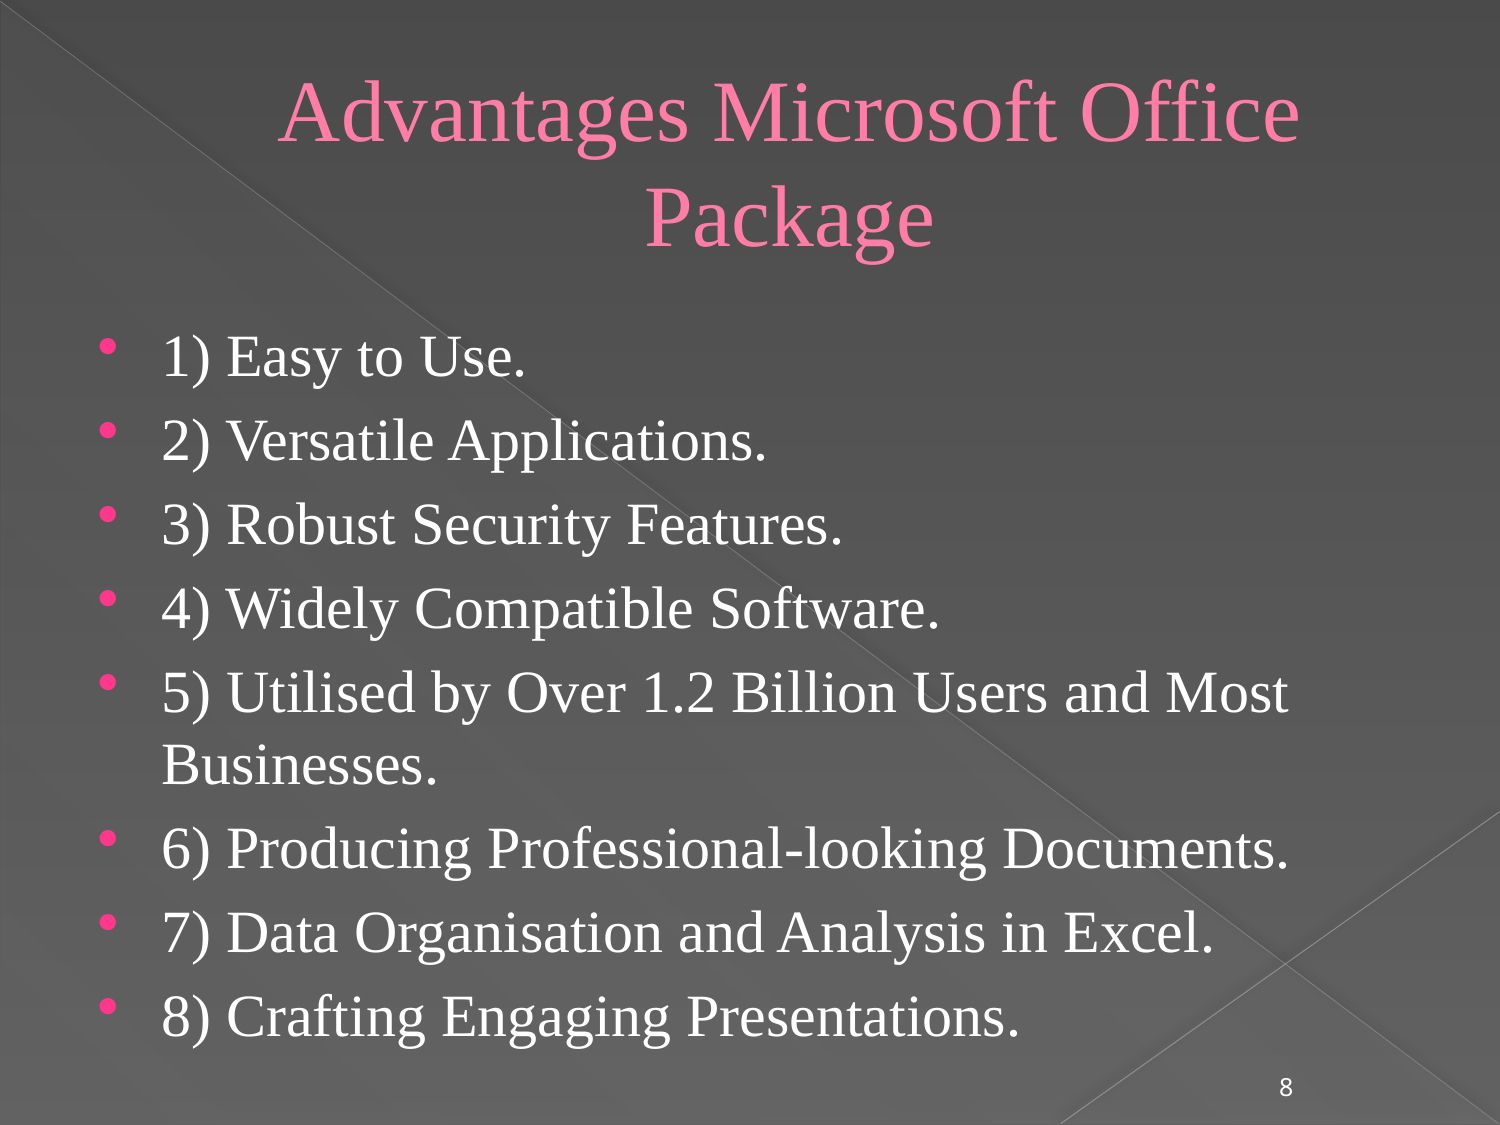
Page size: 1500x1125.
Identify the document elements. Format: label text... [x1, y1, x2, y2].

title Advantages Microsoft Office Package [75, 43, 1425, 274]
list 1) Easy to Use. 2) Versatile Applications. 3) Robust Security Features. 4) Widely Compatible Software. 5) Utilised by Over 1.2 Billion Users and Most Businesses. 6) Producing Professional-looking Documents. 7) Data Organisation and Analysis in Excel. 8) Crafting Engaging Presentations. [75, 308, 1425, 1059]
slide_number 8 [1245, 1063, 1328, 1113]
